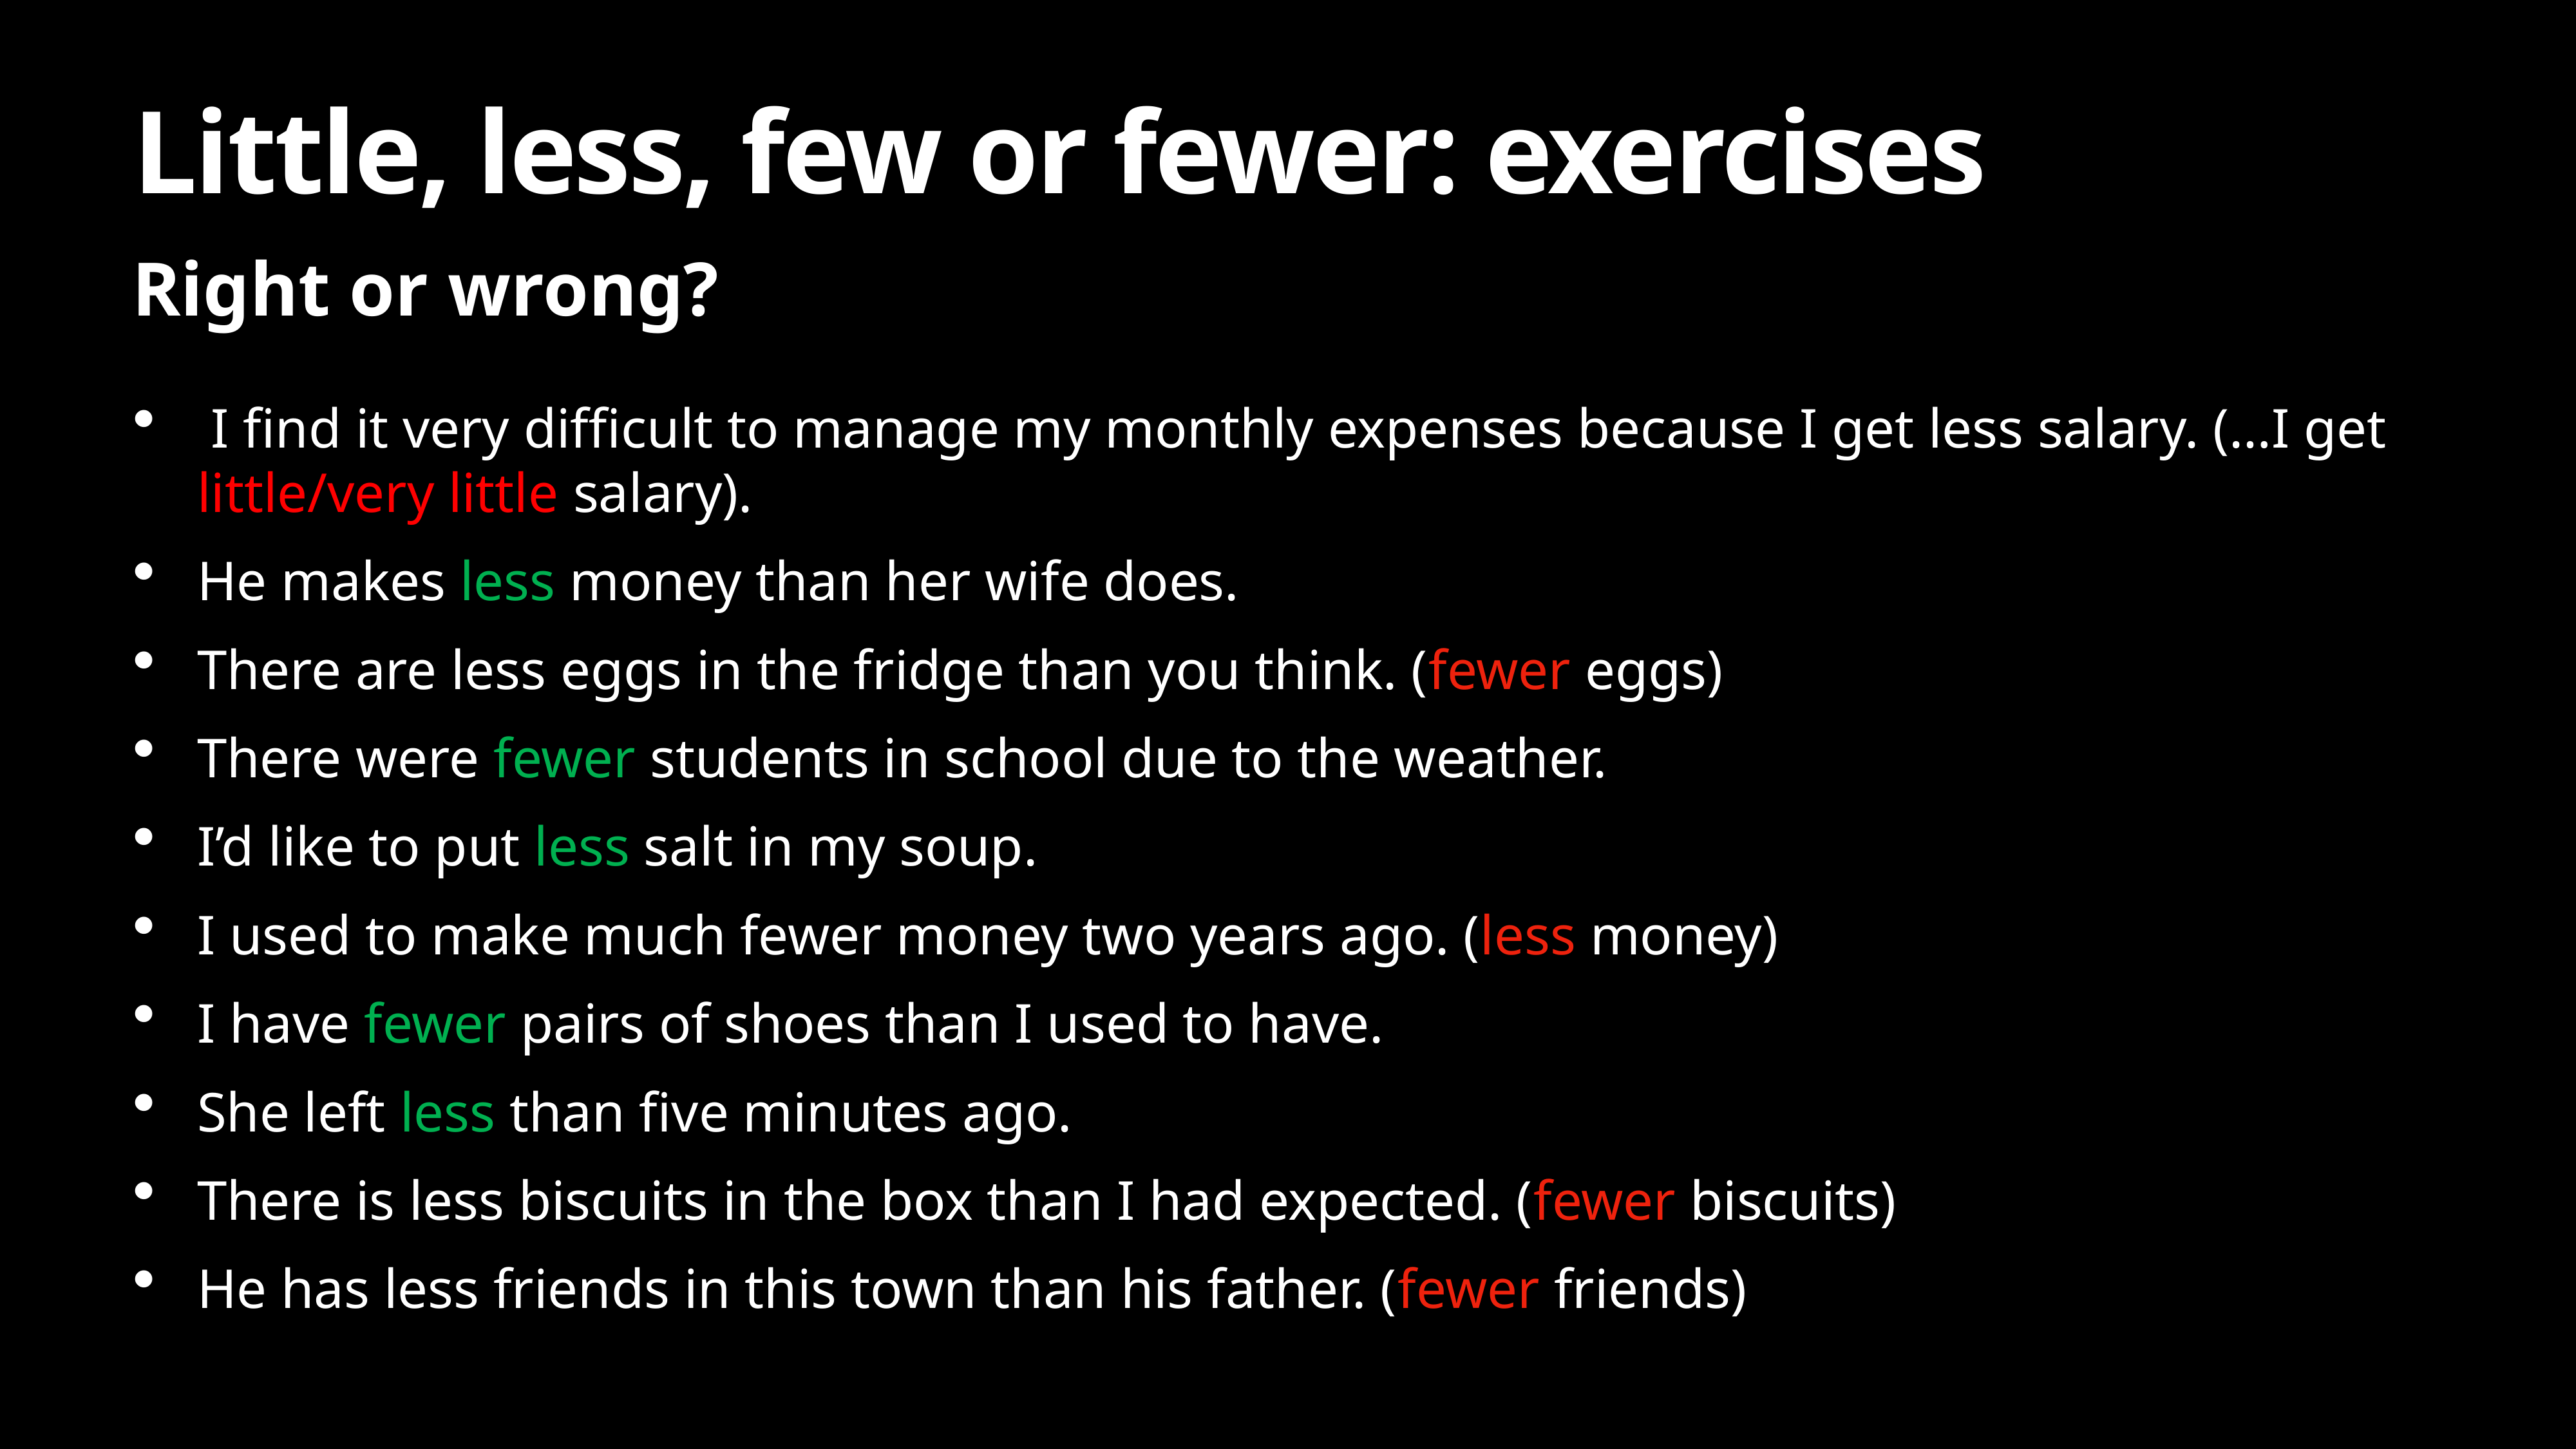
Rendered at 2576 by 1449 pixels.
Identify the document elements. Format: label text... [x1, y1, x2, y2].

title Little, less, few or fewer: exercises [127, 100, 2449, 236]
list I find it very difficult to manage my monthly expenses because I get less salary. (…I get little/very little salary). He makes less money than her wife does. There are less eggs in the fridge than you think. (fewer eggs) There were fewer students in school due to the weather. I’d like to put less salt in my soup. I used to make much fewer money two years ago. (less money) I have fewer pairs of shoes than I used to have. She left less than five minutes ago. There is less biscuits in the box than I had expected. (fewer biscuits) He has less friends in this town than his father. (fewer friends) [127, 388, 2449, 1385]
list Right or wrong? [127, 236, 2449, 337]
